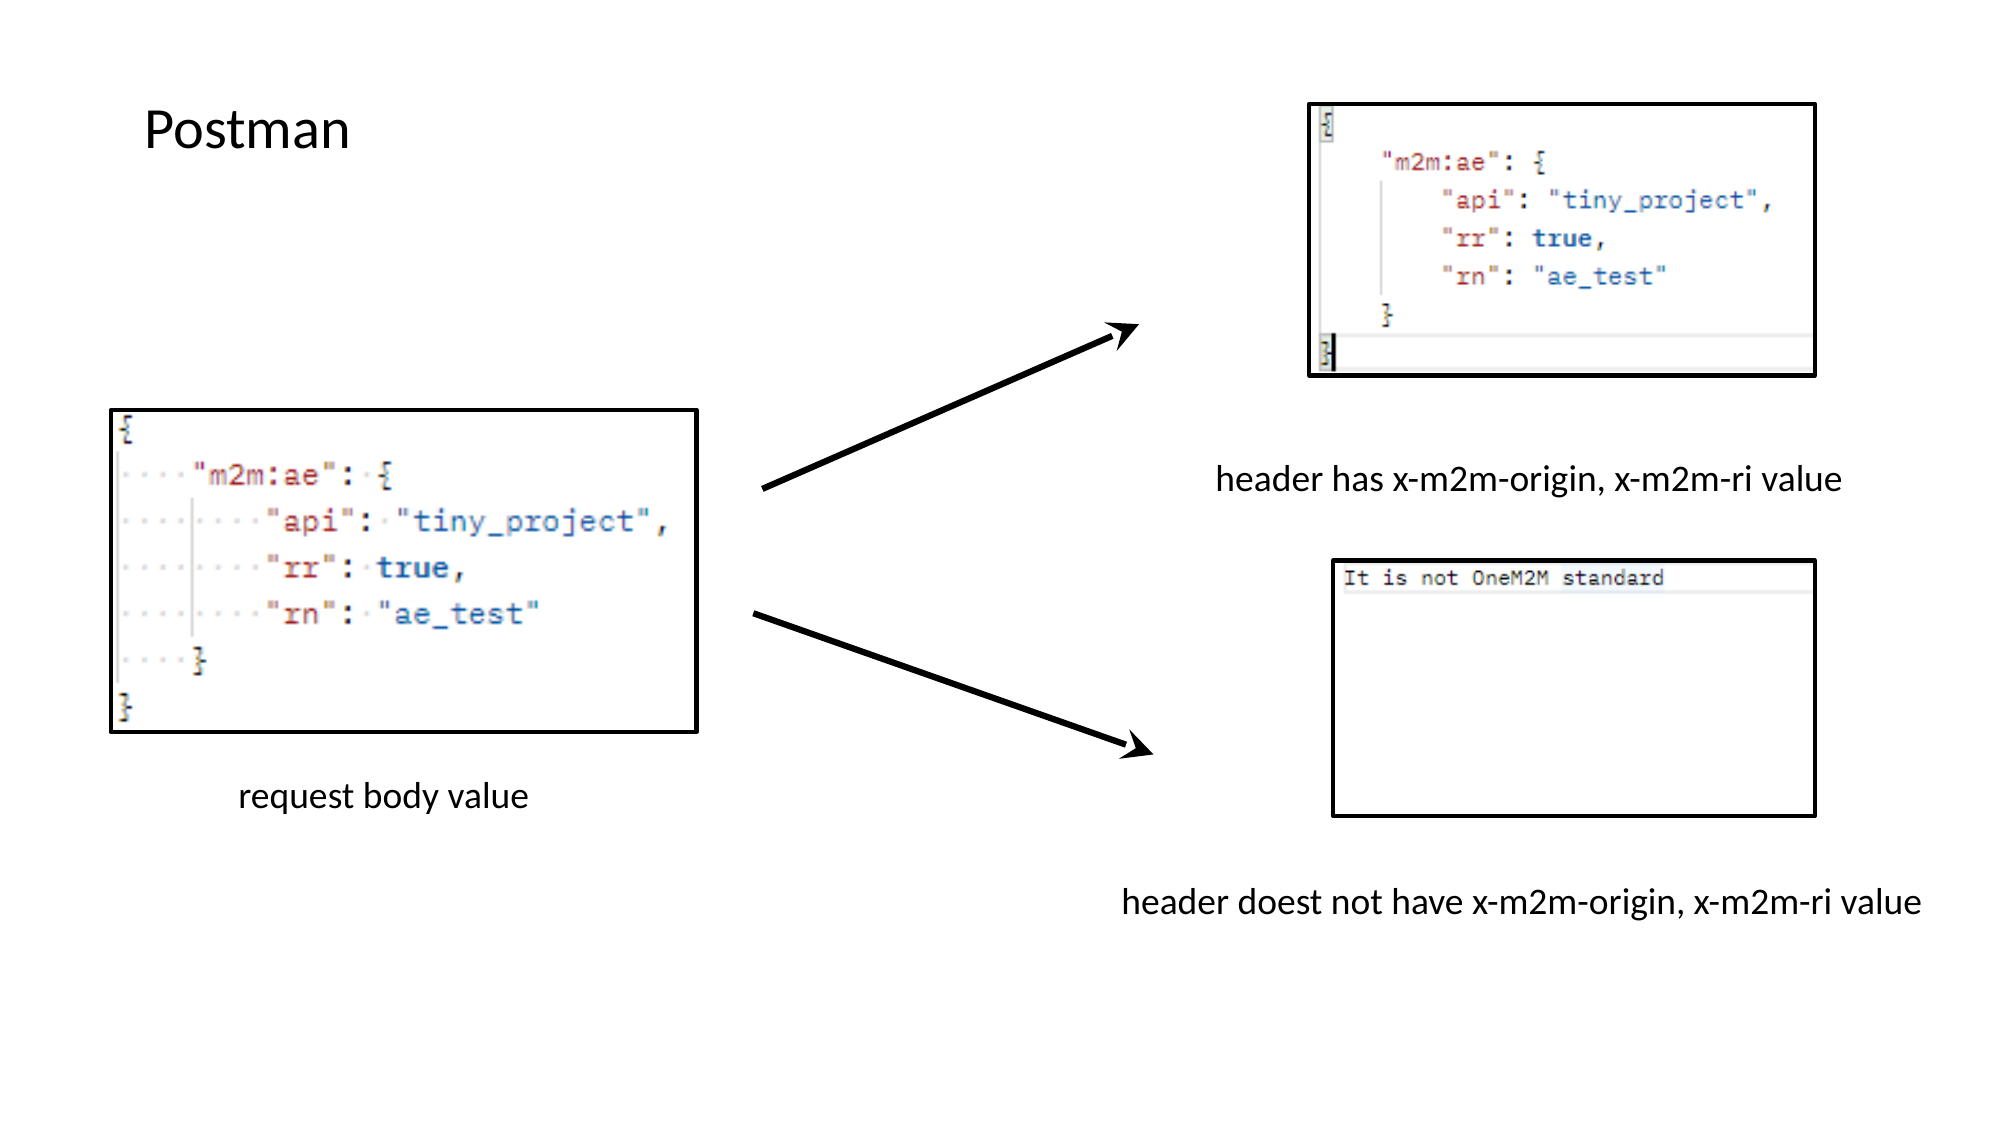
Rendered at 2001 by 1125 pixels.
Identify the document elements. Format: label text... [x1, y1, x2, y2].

text_box [1115, 322, 1140, 342]
text_box [1130, 737, 1154, 758]
picture [1334, 562, 1813, 814]
picture [112, 411, 695, 730]
text_box header doest not have x-m2m-origin, x-m2m-ri value [1106, 869, 1966, 930]
picture [1311, 105, 1813, 374]
text_box Postman [129, 82, 624, 168]
text_box header has x-m2m-origin, x-m2m-ri value [1200, 446, 1931, 507]
text_box request body value [223, 763, 954, 824]
